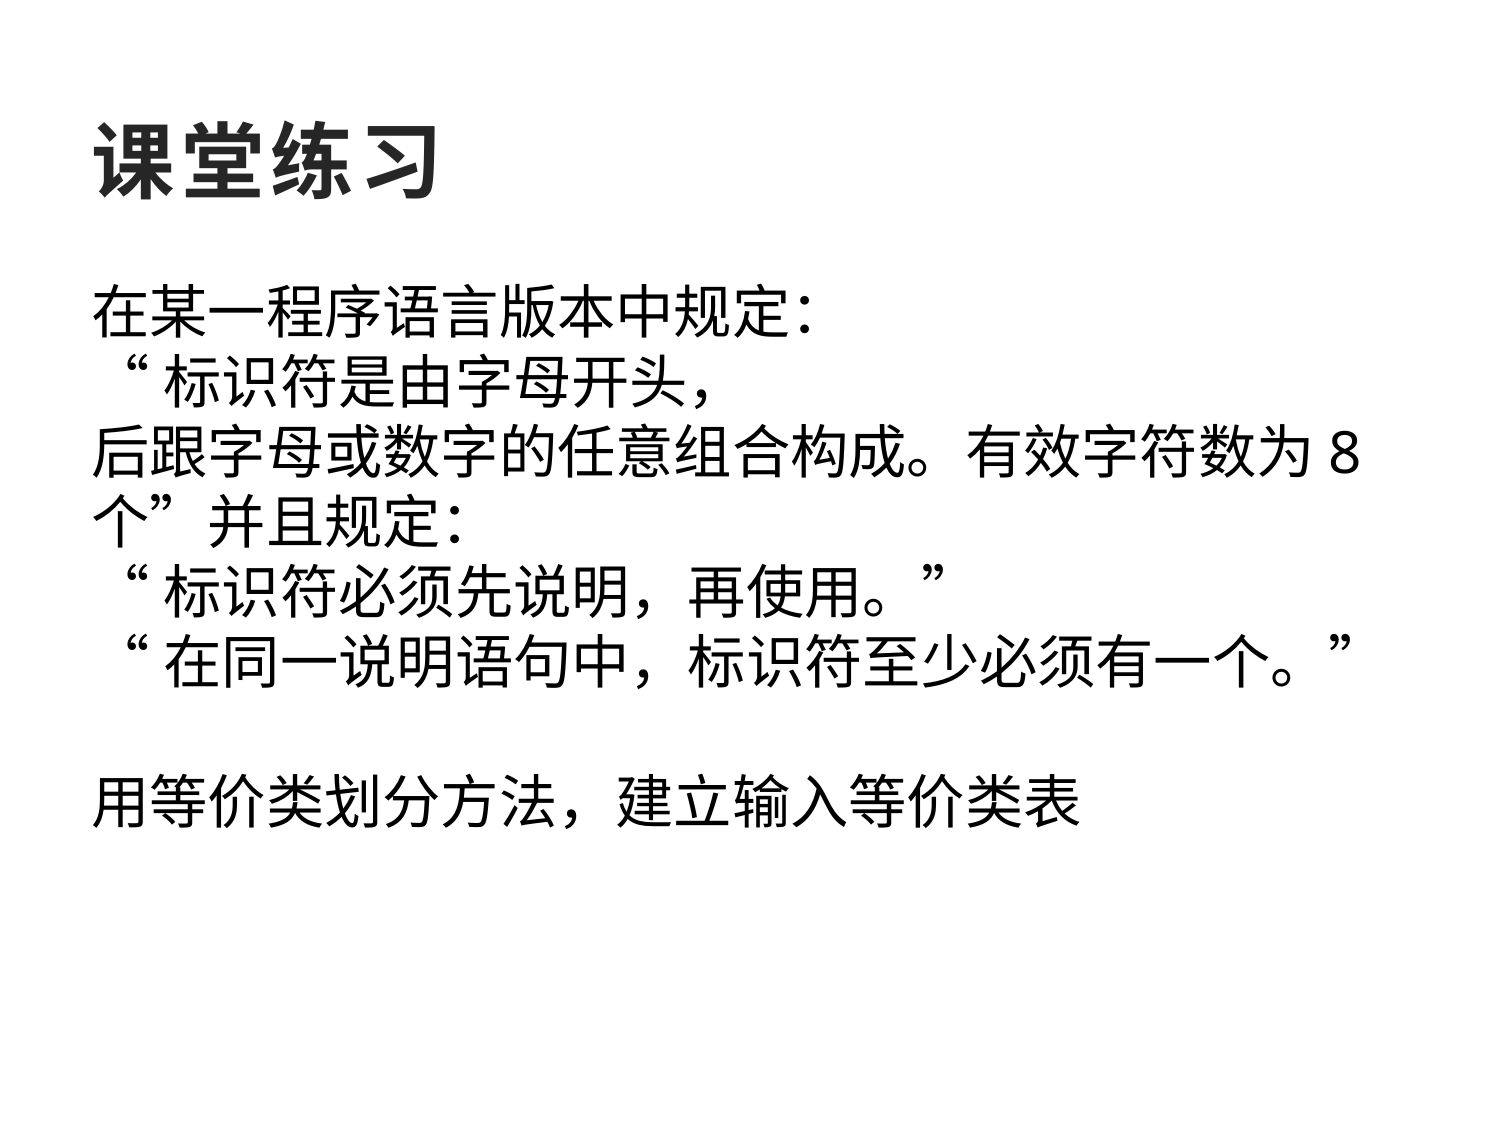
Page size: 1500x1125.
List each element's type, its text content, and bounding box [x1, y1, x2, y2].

text_box 在某一程序语言版本中规定： “标识符是由字母开头， 后跟字母或数字的任意组合构成。有效字符数为8个”并且规定： “标识符必须先说明，再使用。” “在同一说明语句中，标识符至少必须有一个。” 用等价类划分方法，建立输入等价类表 [76, 267, 1449, 941]
title 课堂练习 [76, 101, 1427, 218]
